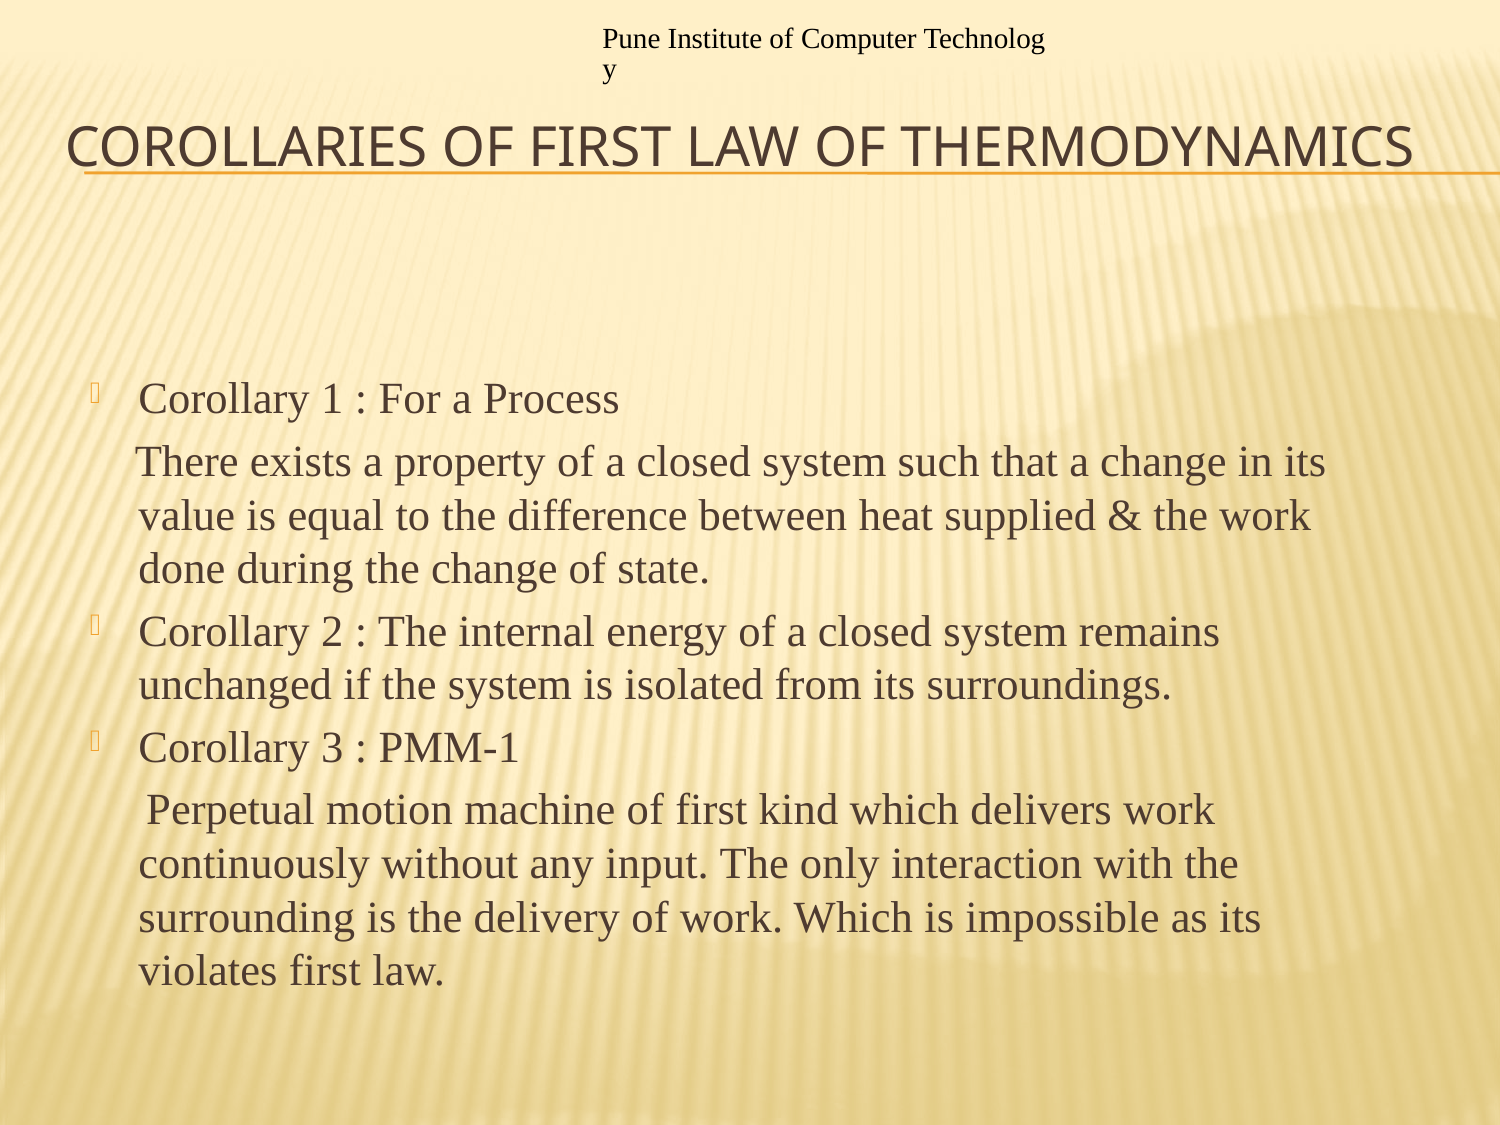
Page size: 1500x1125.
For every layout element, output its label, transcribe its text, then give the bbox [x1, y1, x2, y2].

footer Pune Institute of Computer Technology [587, 12, 1063, 60]
title Corollaries of First Law of Thermodynamics [50, 75, 1475, 213]
list Corollary 1 : For a Process There exists a property of a closed system such that a change in its value is equal to the difference between heat supplied & the work done during the change of state. Corollary 2 : The internal energy of a closed system remains unchanged if the system is isolated from its surroundings. Corollary 3 : PMM-1 Perpetual motion machine of first kind which delivers work continuously without any input. The only interaction with the surrounding is the delivery of work. Which is impossible as its violates first law. [75, 361, 1425, 1005]
